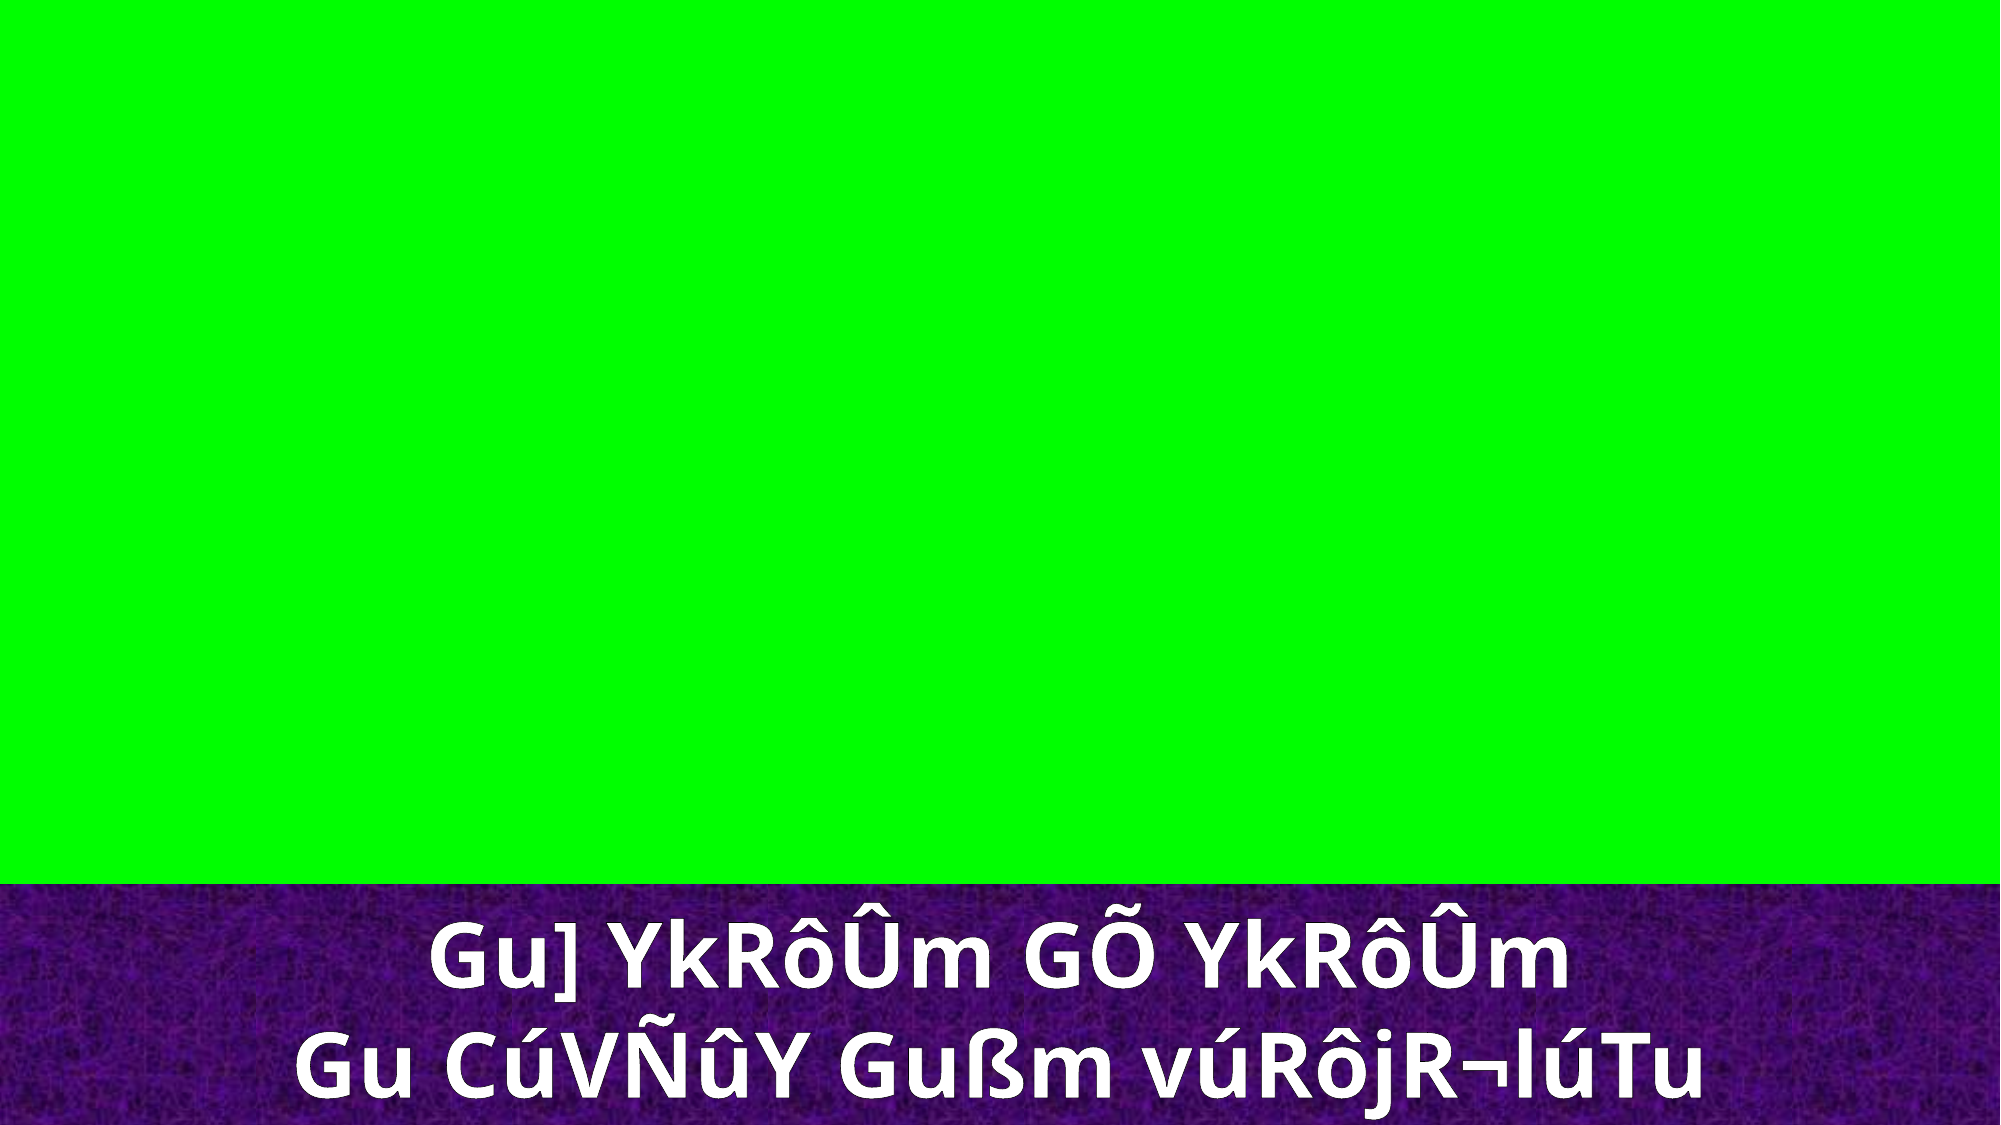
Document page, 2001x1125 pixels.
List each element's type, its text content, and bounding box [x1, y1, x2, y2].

text_box Gu] YkRôÛm GÕ YkRôÛm Gu CúVÑûY Gußm vúRôjR¬lúTu [0, 888, 2000, 1124]
text_box [0, 884, 2000, 888]
